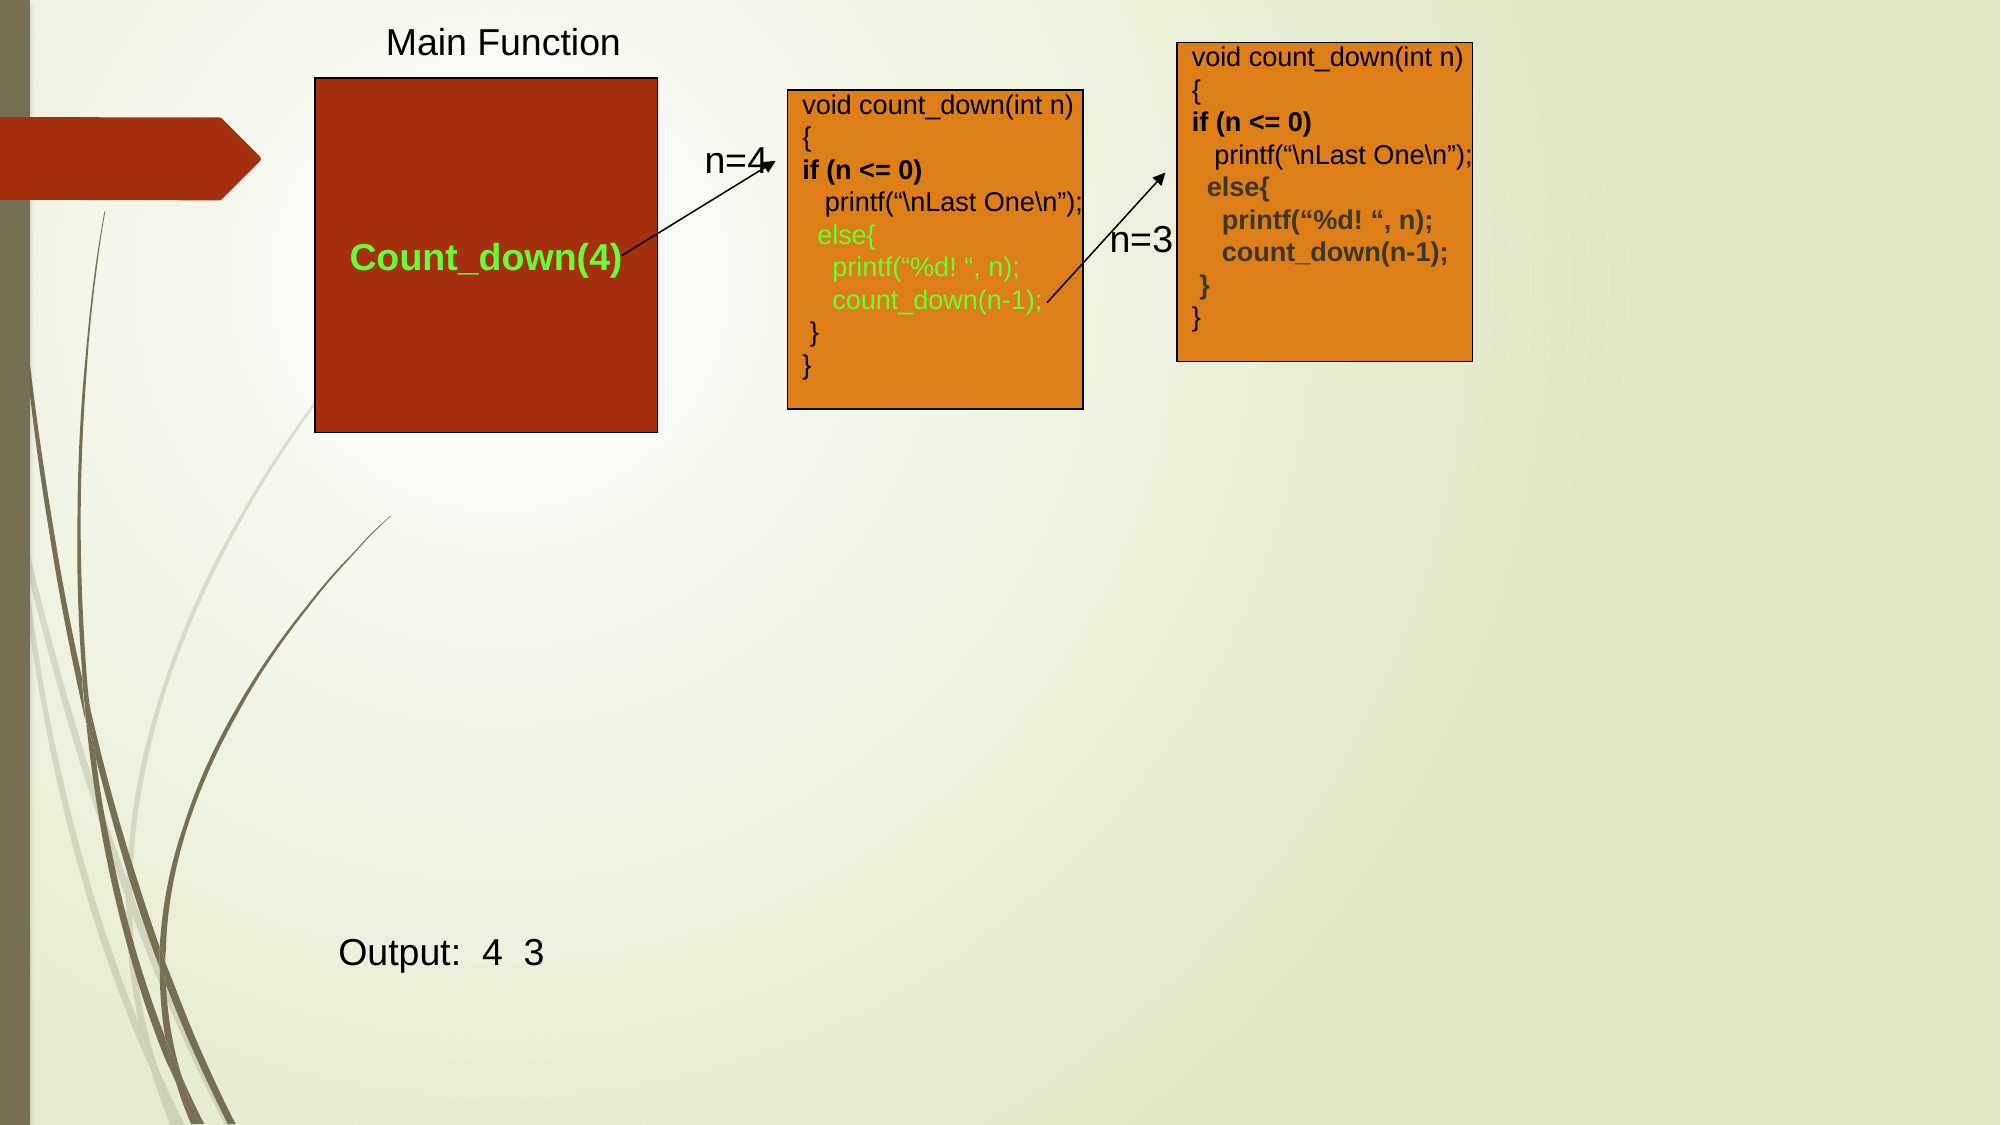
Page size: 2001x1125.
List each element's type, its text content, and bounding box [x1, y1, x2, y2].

text_box n=3 [1094, 207, 1177, 268]
text_box void count_down(int n) { if (n <= 0) printf(“\nLast One\n”); else{ printf(“%d! “, n); count_down(n-1); } } [1177, 42, 1473, 362]
text_box void count_down(int n) { if (n <= 0) printf(“\nLast One\n”); else{ printf(“%d! “, n); count_down(n-1); } } [787, 90, 1083, 410]
text_box n=4 [689, 128, 784, 189]
text_box [1133, 172, 1166, 207]
text_box Main Function [370, 10, 636, 71]
text_box Output: 4 3 [323, 920, 560, 980]
text_box Count_down(4) [314, 78, 658, 433]
